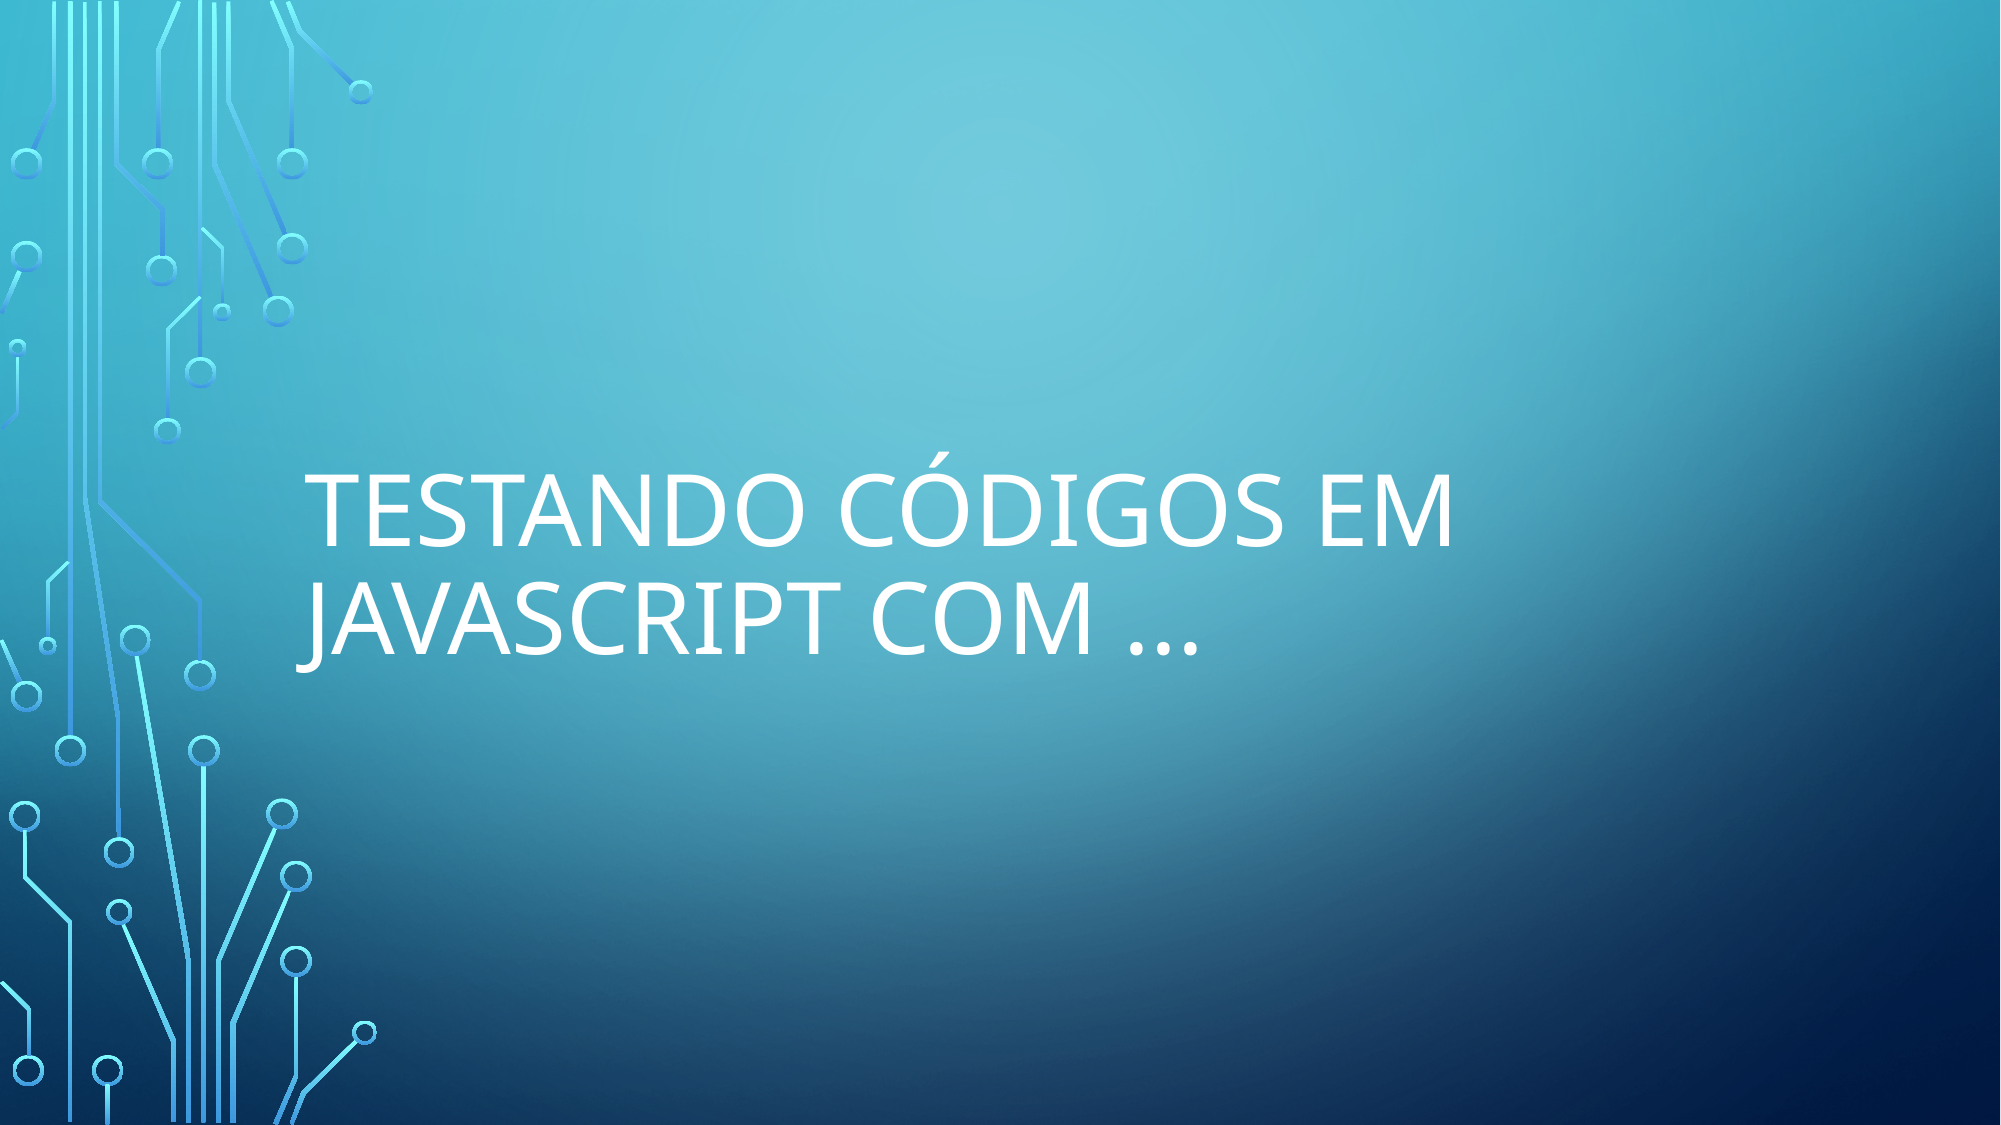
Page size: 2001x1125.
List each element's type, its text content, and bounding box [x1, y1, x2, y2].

title Testando códigos em javascript com ... [289, 292, 1732, 684]
